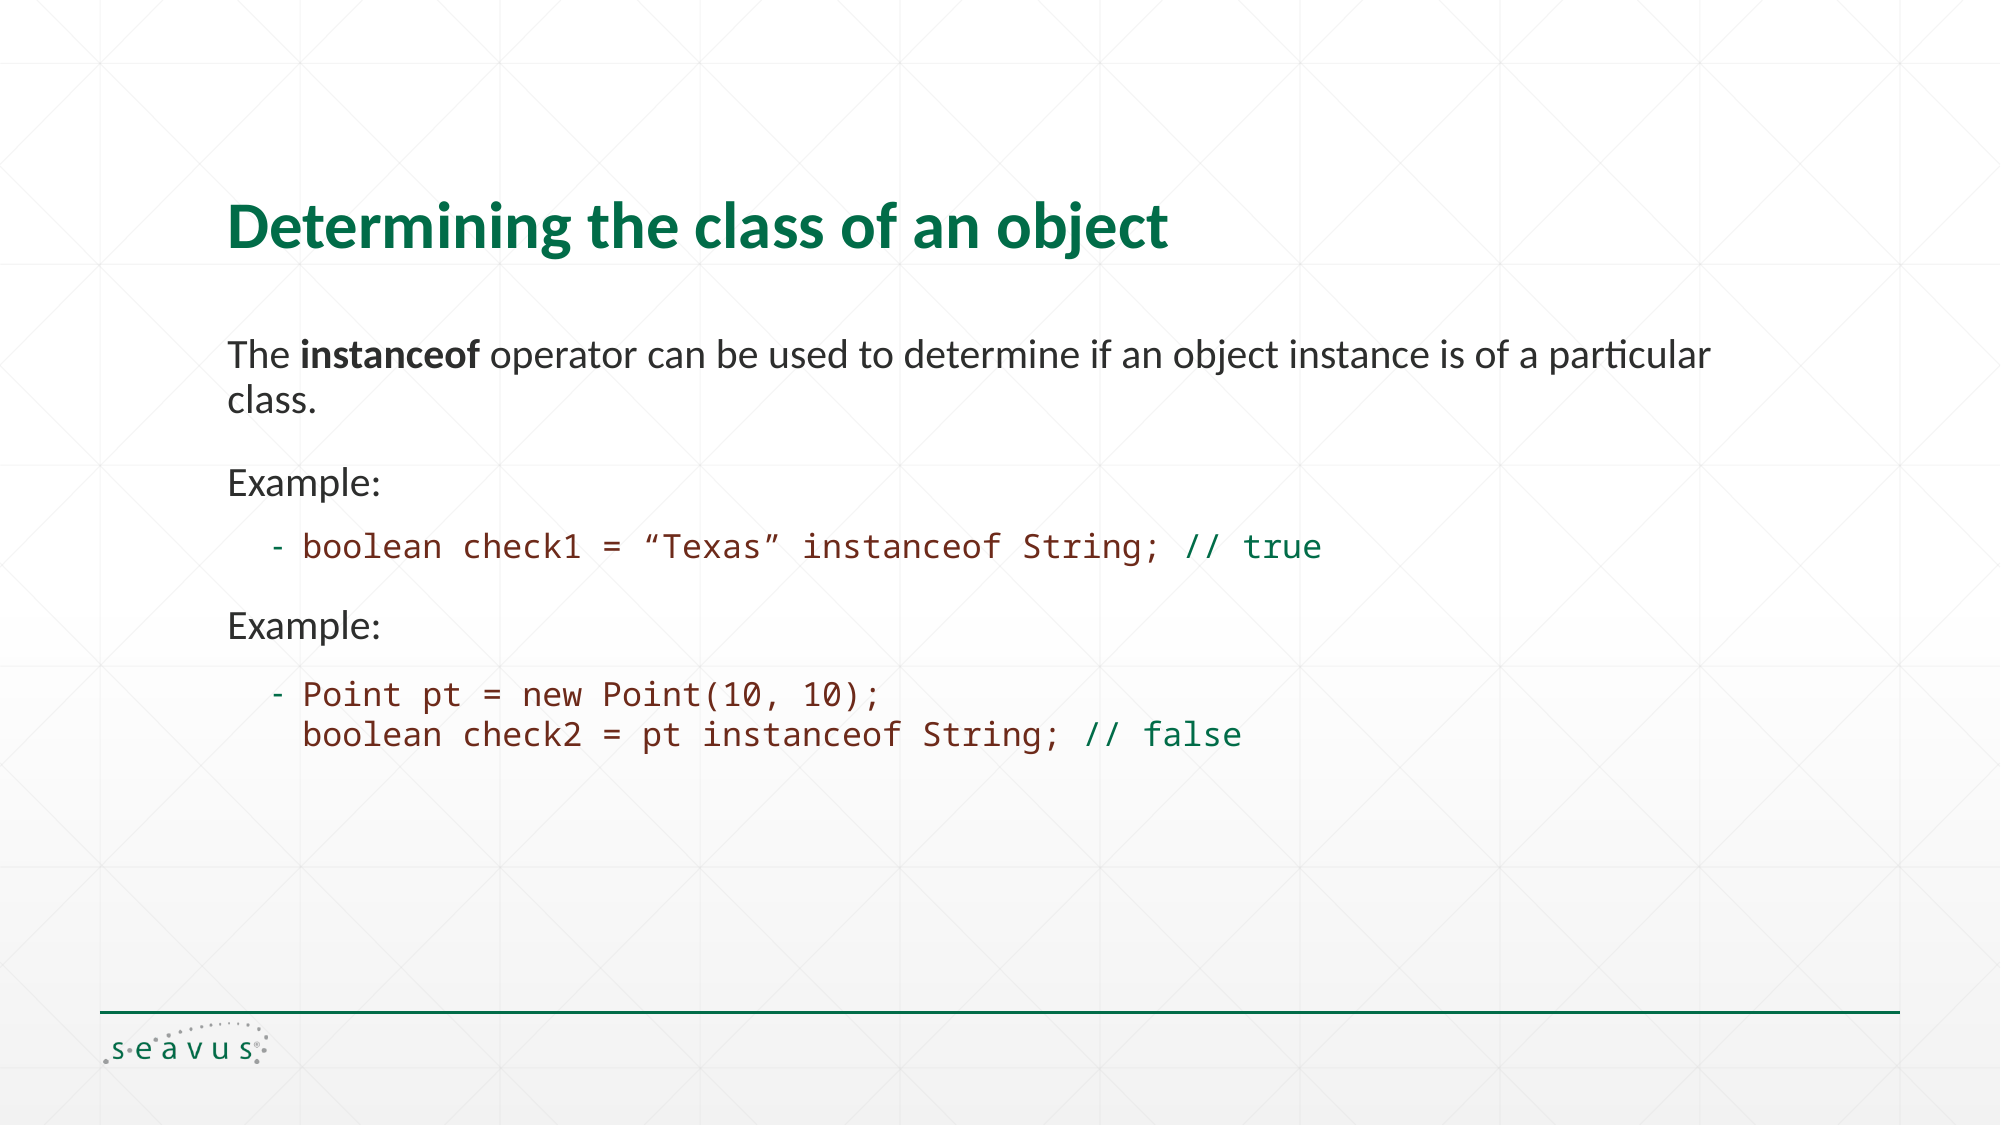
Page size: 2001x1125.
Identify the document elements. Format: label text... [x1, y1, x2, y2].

list The instanceof operator can be used to determine if an object instance is of a particular class. Example: boolean check1 = “Texas” instanceof String; // true Example: Point pt = new Point(10, 10); boolean check2 = pt instanceof String; // false [212, 324, 1788, 950]
picture [103, 1022, 268, 1064]
title Determining the class of an object [212, 82, 1788, 271]
